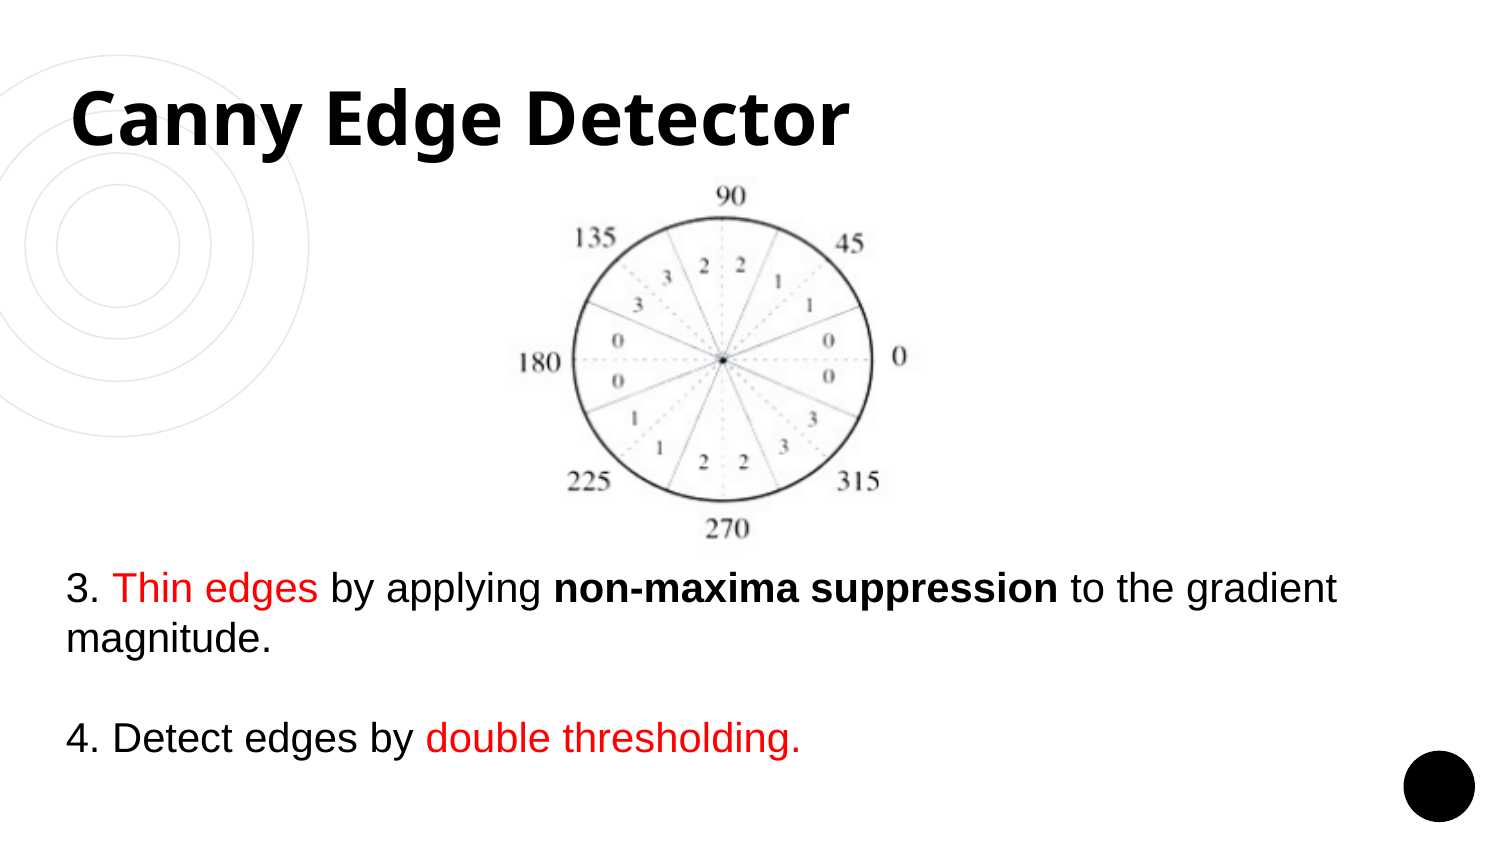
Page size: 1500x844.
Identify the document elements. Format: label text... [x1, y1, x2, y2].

text_box 3. Thin edges by applying non-maxima suppression to the gradient magnitude. 4. Detect edges by double thresholding. [51, 202, 1456, 818]
picture [481, 175, 971, 558]
title Canny Edge Detector [54, 63, 1206, 176]
